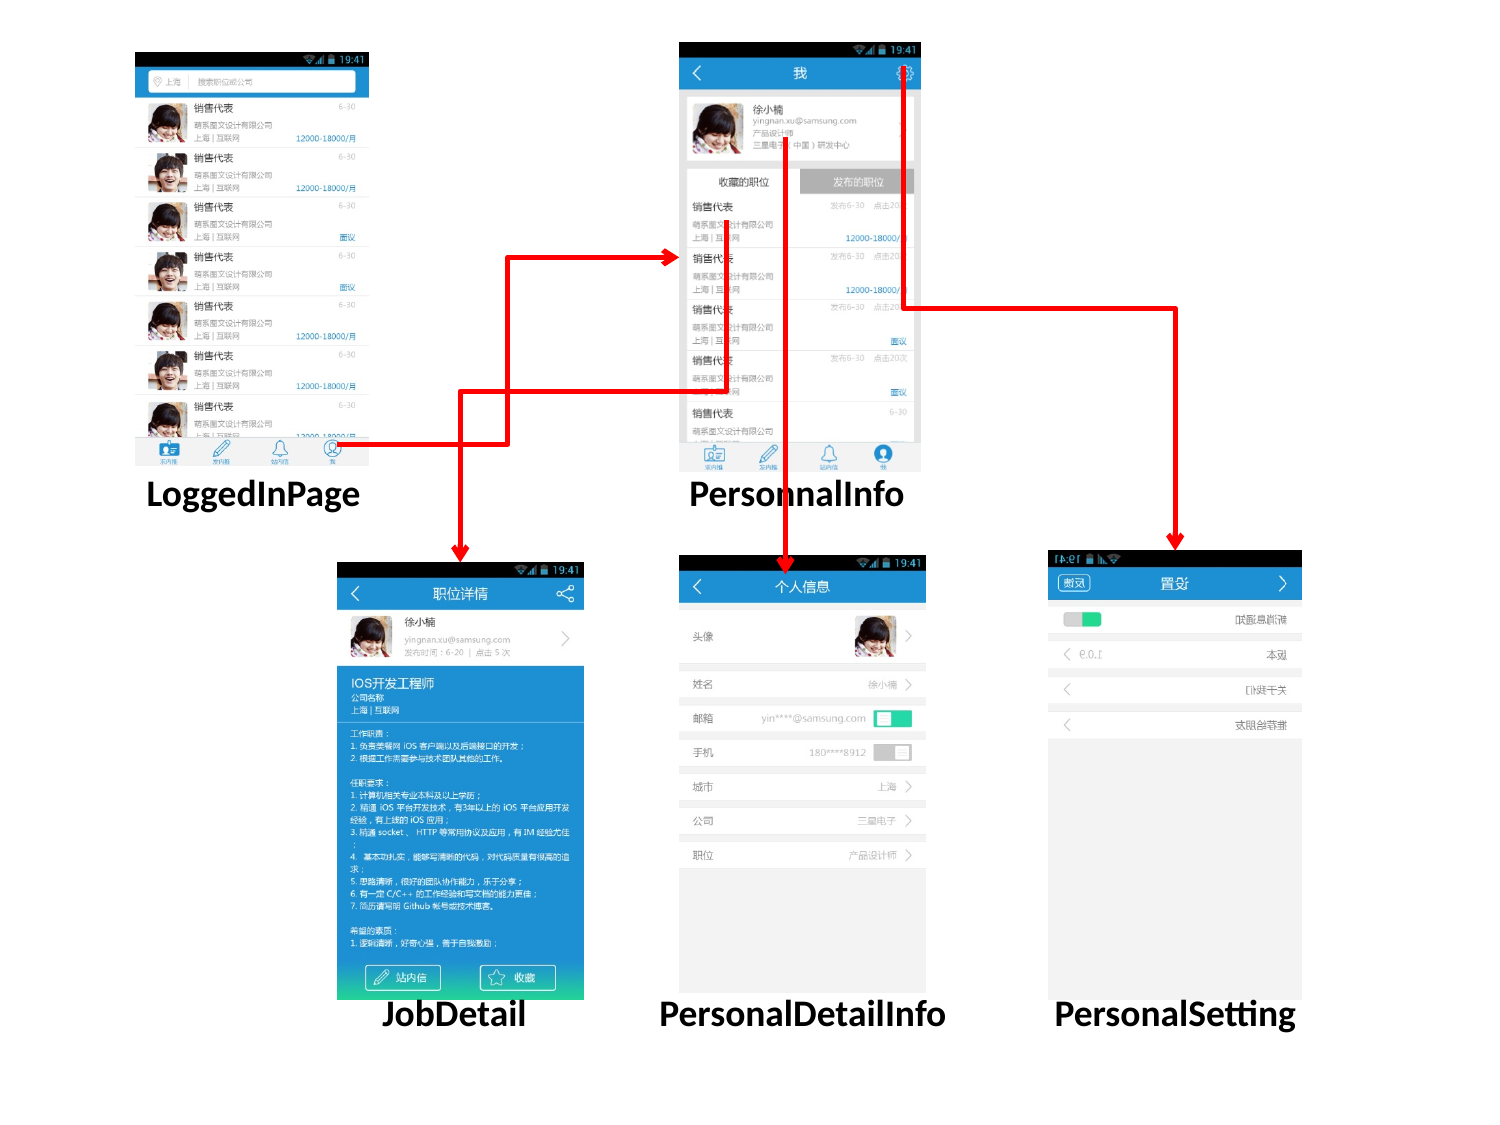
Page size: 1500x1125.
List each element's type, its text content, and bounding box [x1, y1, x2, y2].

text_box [421, 257, 765, 525]
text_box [336, 257, 680, 445]
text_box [796, 172, 1282, 445]
text_box LoggedInPage [122, 454, 386, 529]
picture [337, 562, 584, 1000]
text_box PersonnalInfo [767, 481, 781, 529]
text_box PersonalDetailInfo [630, 974, 977, 1049]
picture [678, 42, 921, 473]
picture [135, 51, 369, 466]
text_box PersonnalInfo [790, 454, 929, 529]
picture [679, 555, 926, 993]
text_box JobDetail [323, 974, 587, 1049]
text_box PersonalSetting [1031, 974, 1319, 1049]
picture [1048, 550, 1302, 1000]
